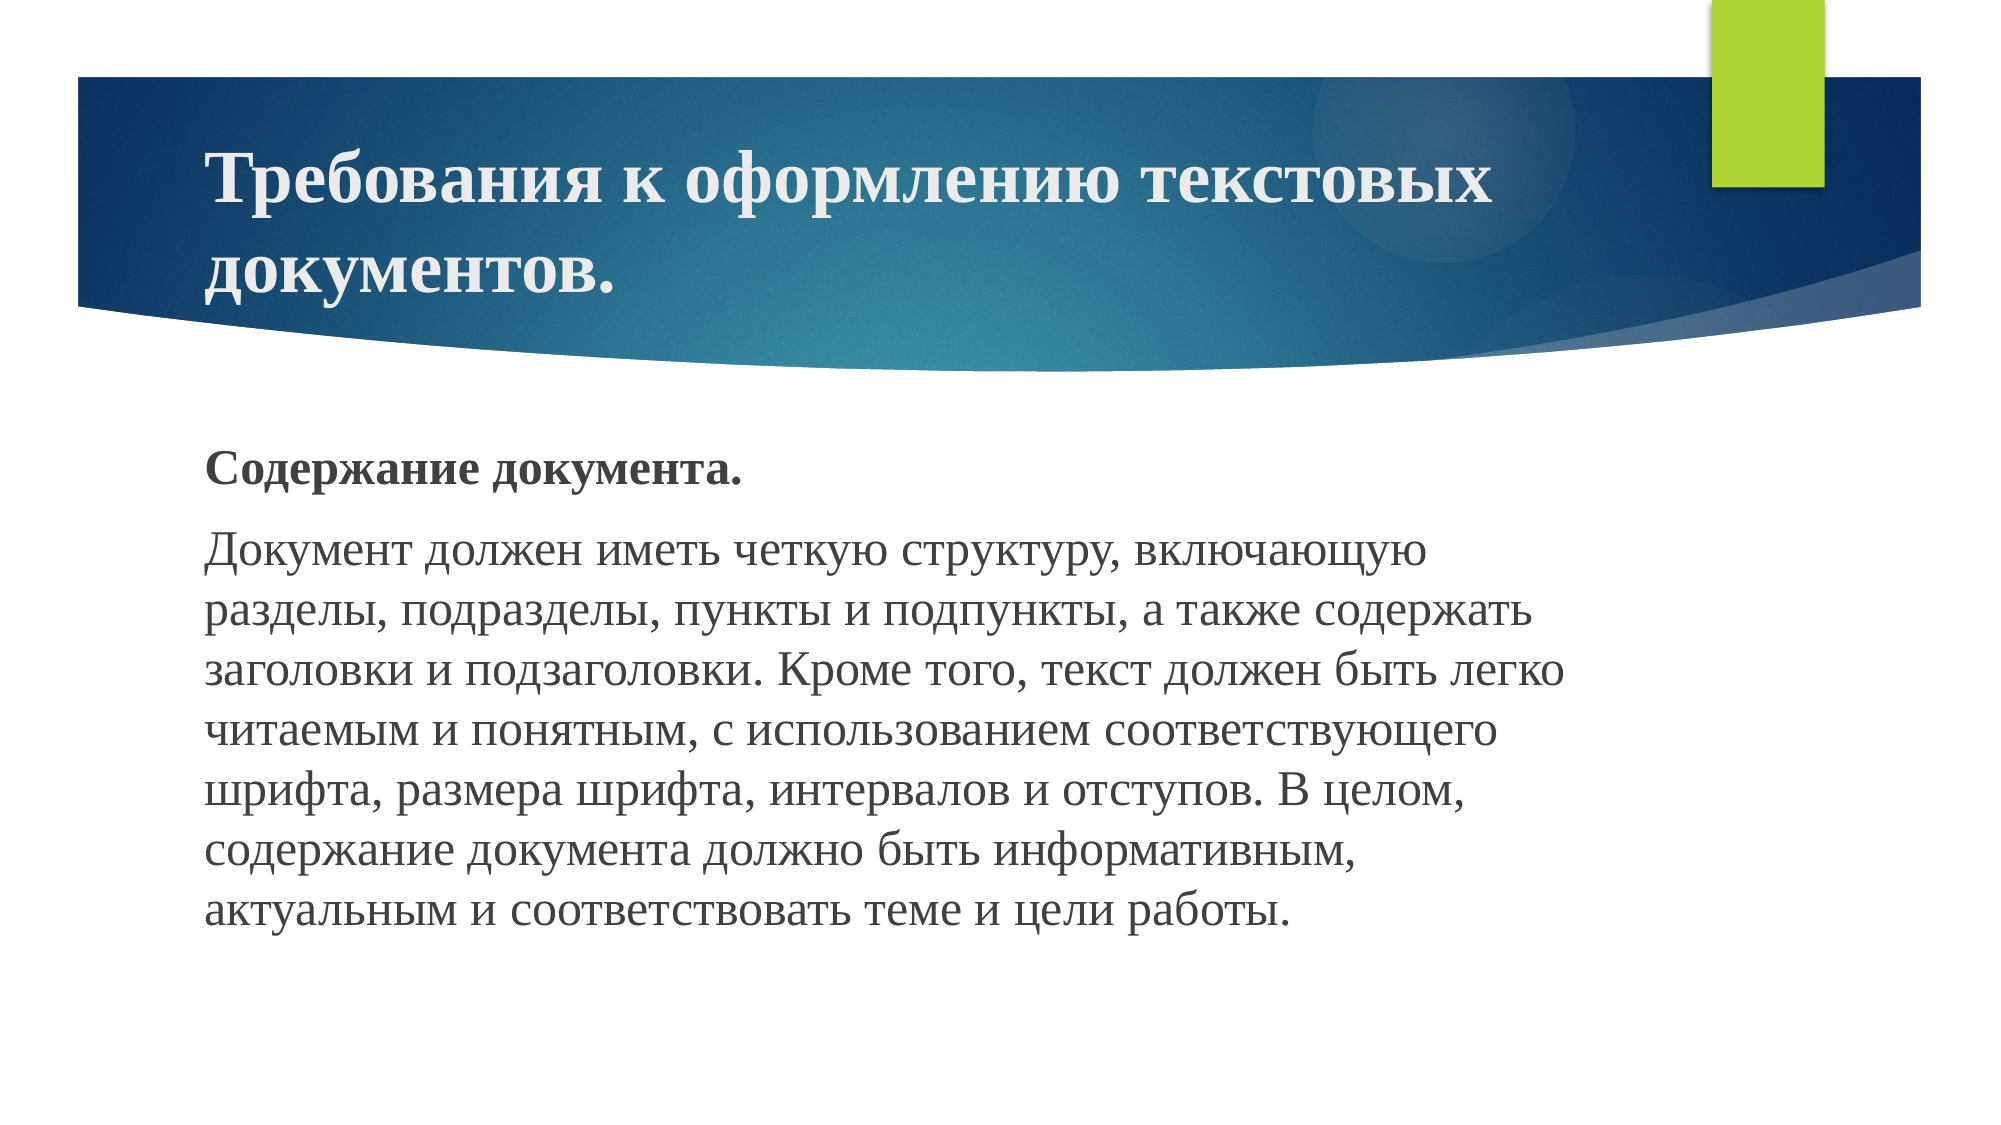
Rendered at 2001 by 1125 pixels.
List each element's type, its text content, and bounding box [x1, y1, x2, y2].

list Содержание документа. Документ должен иметь четкую структуру, включающую разделы, подразделы, пункты и подпункты, а также содержать заголовки и подзаголовки. Кроме того, текст должен быть легко читаемым и понятным, с использованием соответствующего шрифта, размера шрифта, интервалов и отступов. В целом, содержание документа должно быть информативным, актуальным и соответствовать теме и цели работы. [189, 427, 1627, 988]
title Требования к оформлению текстовых документов. [189, 159, 1627, 276]
